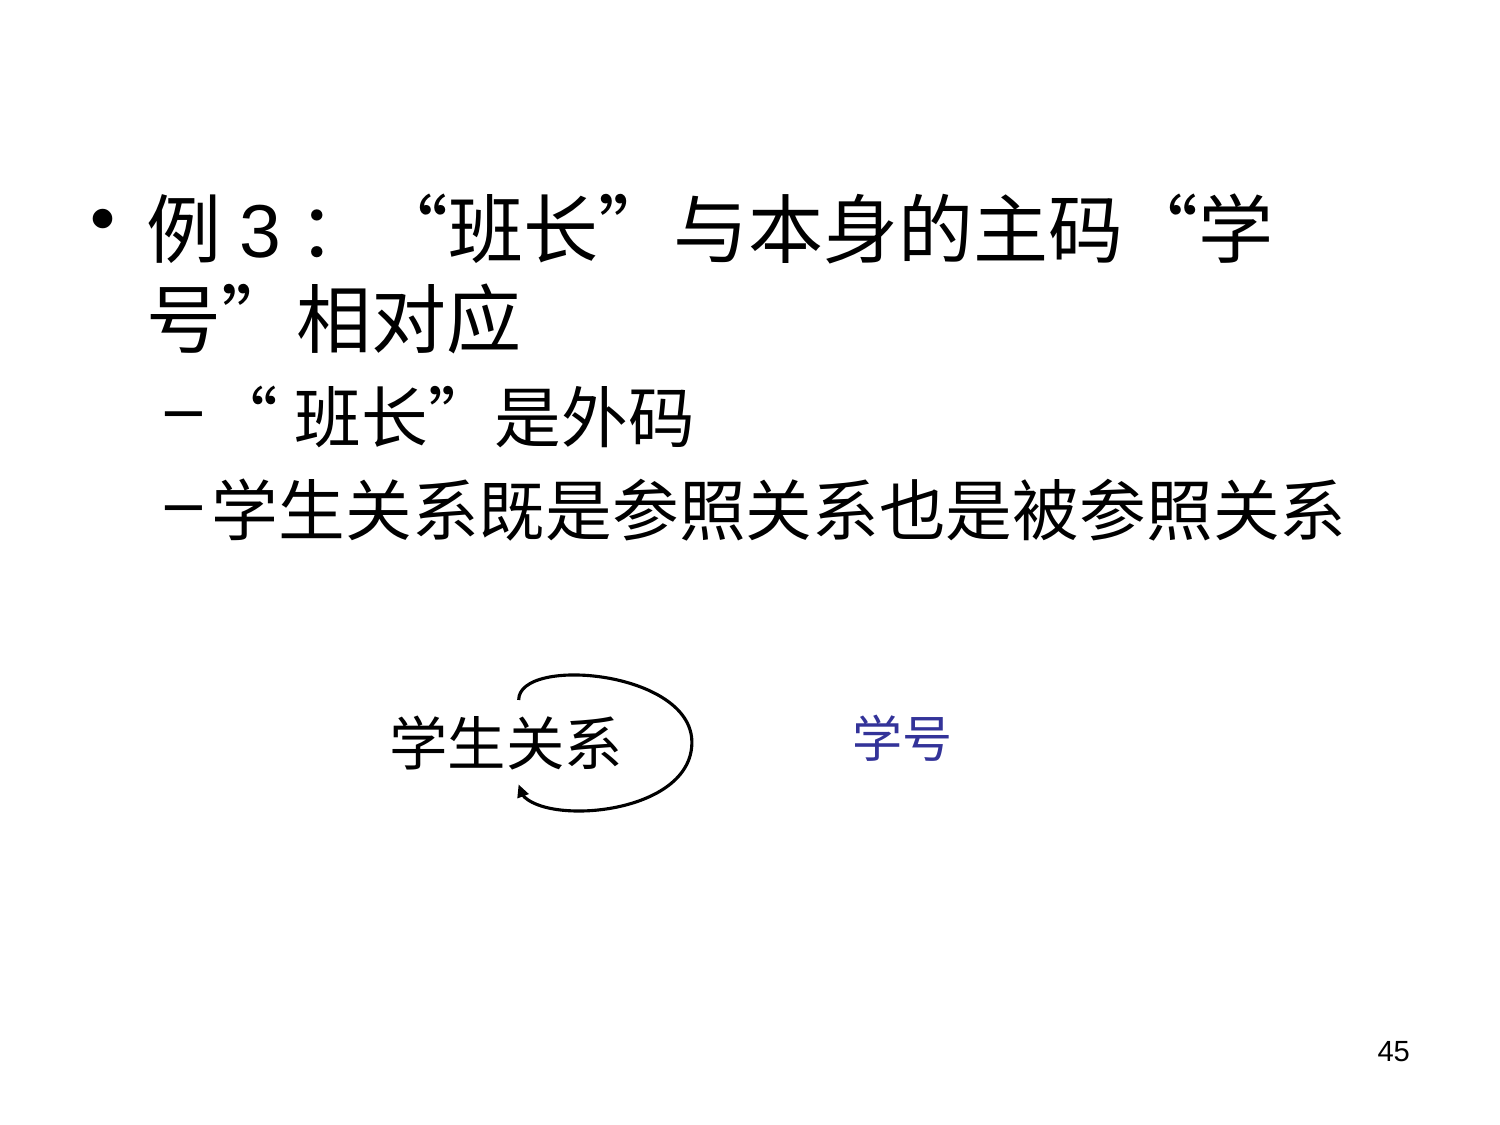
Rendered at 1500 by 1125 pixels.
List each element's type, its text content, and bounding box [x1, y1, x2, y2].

text_box 学号 [837, 699, 968, 775]
text_box 学生关系 [374, 699, 663, 785]
list 例3：“班长”与本身的主码“学号”相对应 “班长”是外码 学生关系既是参照关系也是被参照关系 [75, 174, 1425, 918]
slide_number 45 [1074, 1024, 1426, 1103]
